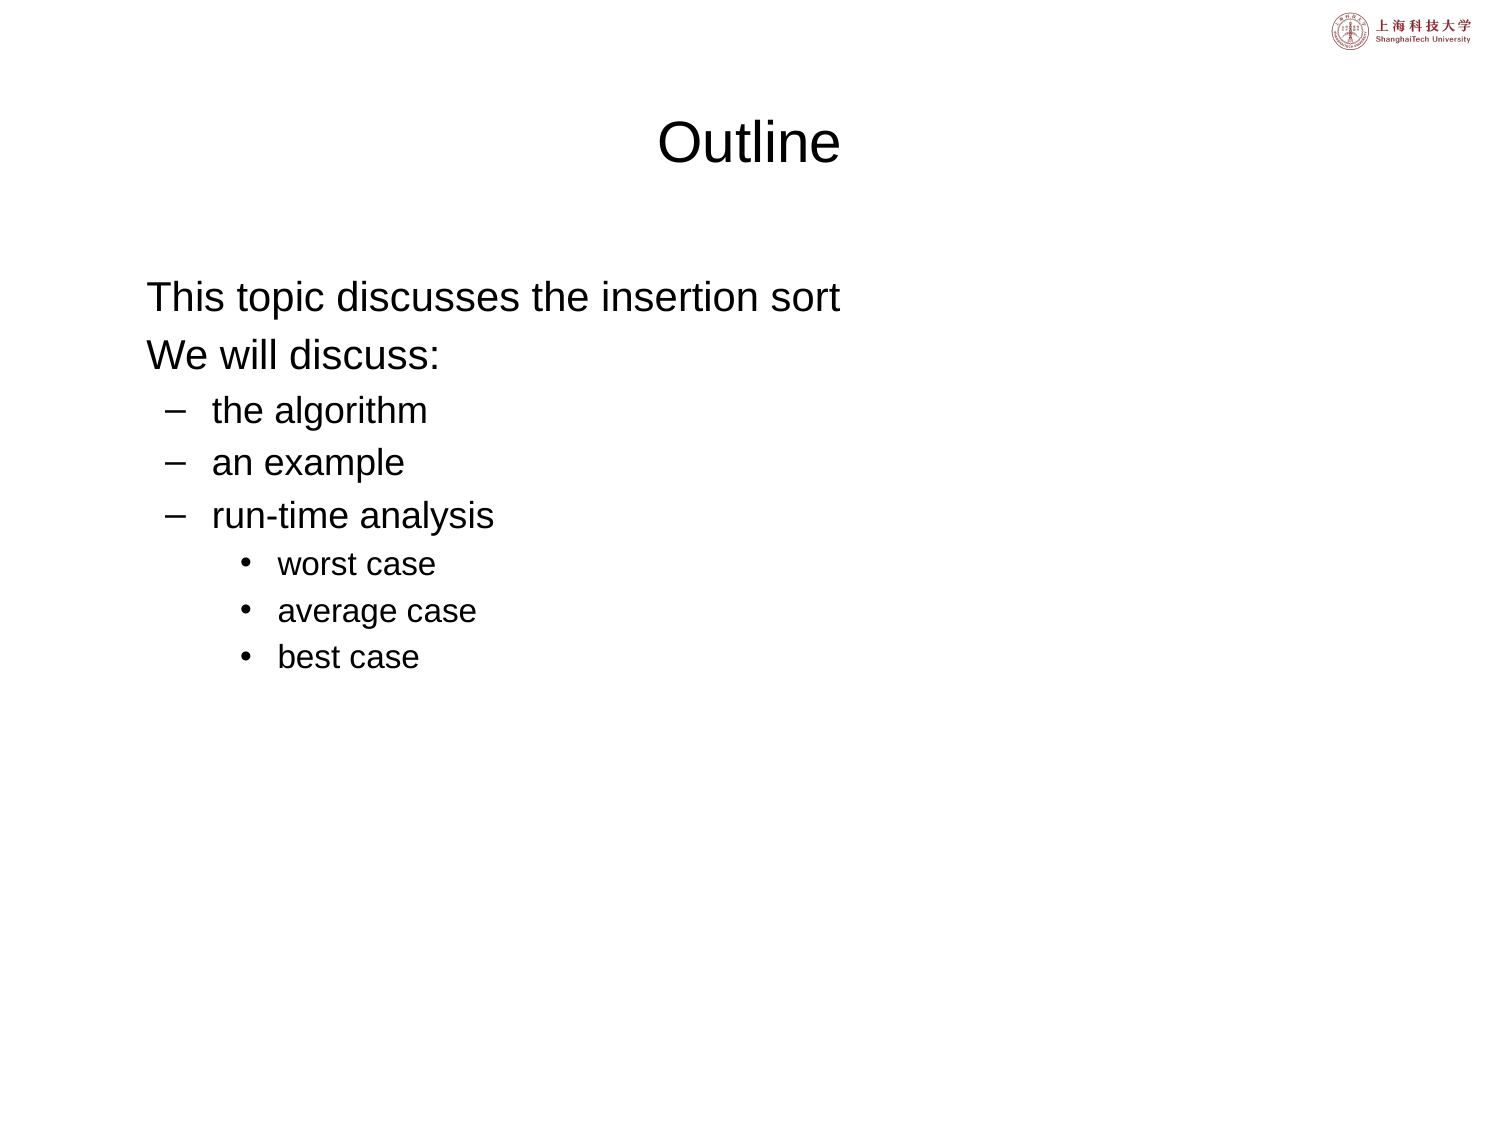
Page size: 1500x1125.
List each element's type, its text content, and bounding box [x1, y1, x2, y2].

title Outline [74, 44, 1426, 233]
list This topic discusses the insertion sort We will discuss: the algorithm an example run-time analysis worst case average case best case [74, 262, 1426, 1006]
picture [1327, 0, 1478, 109]
